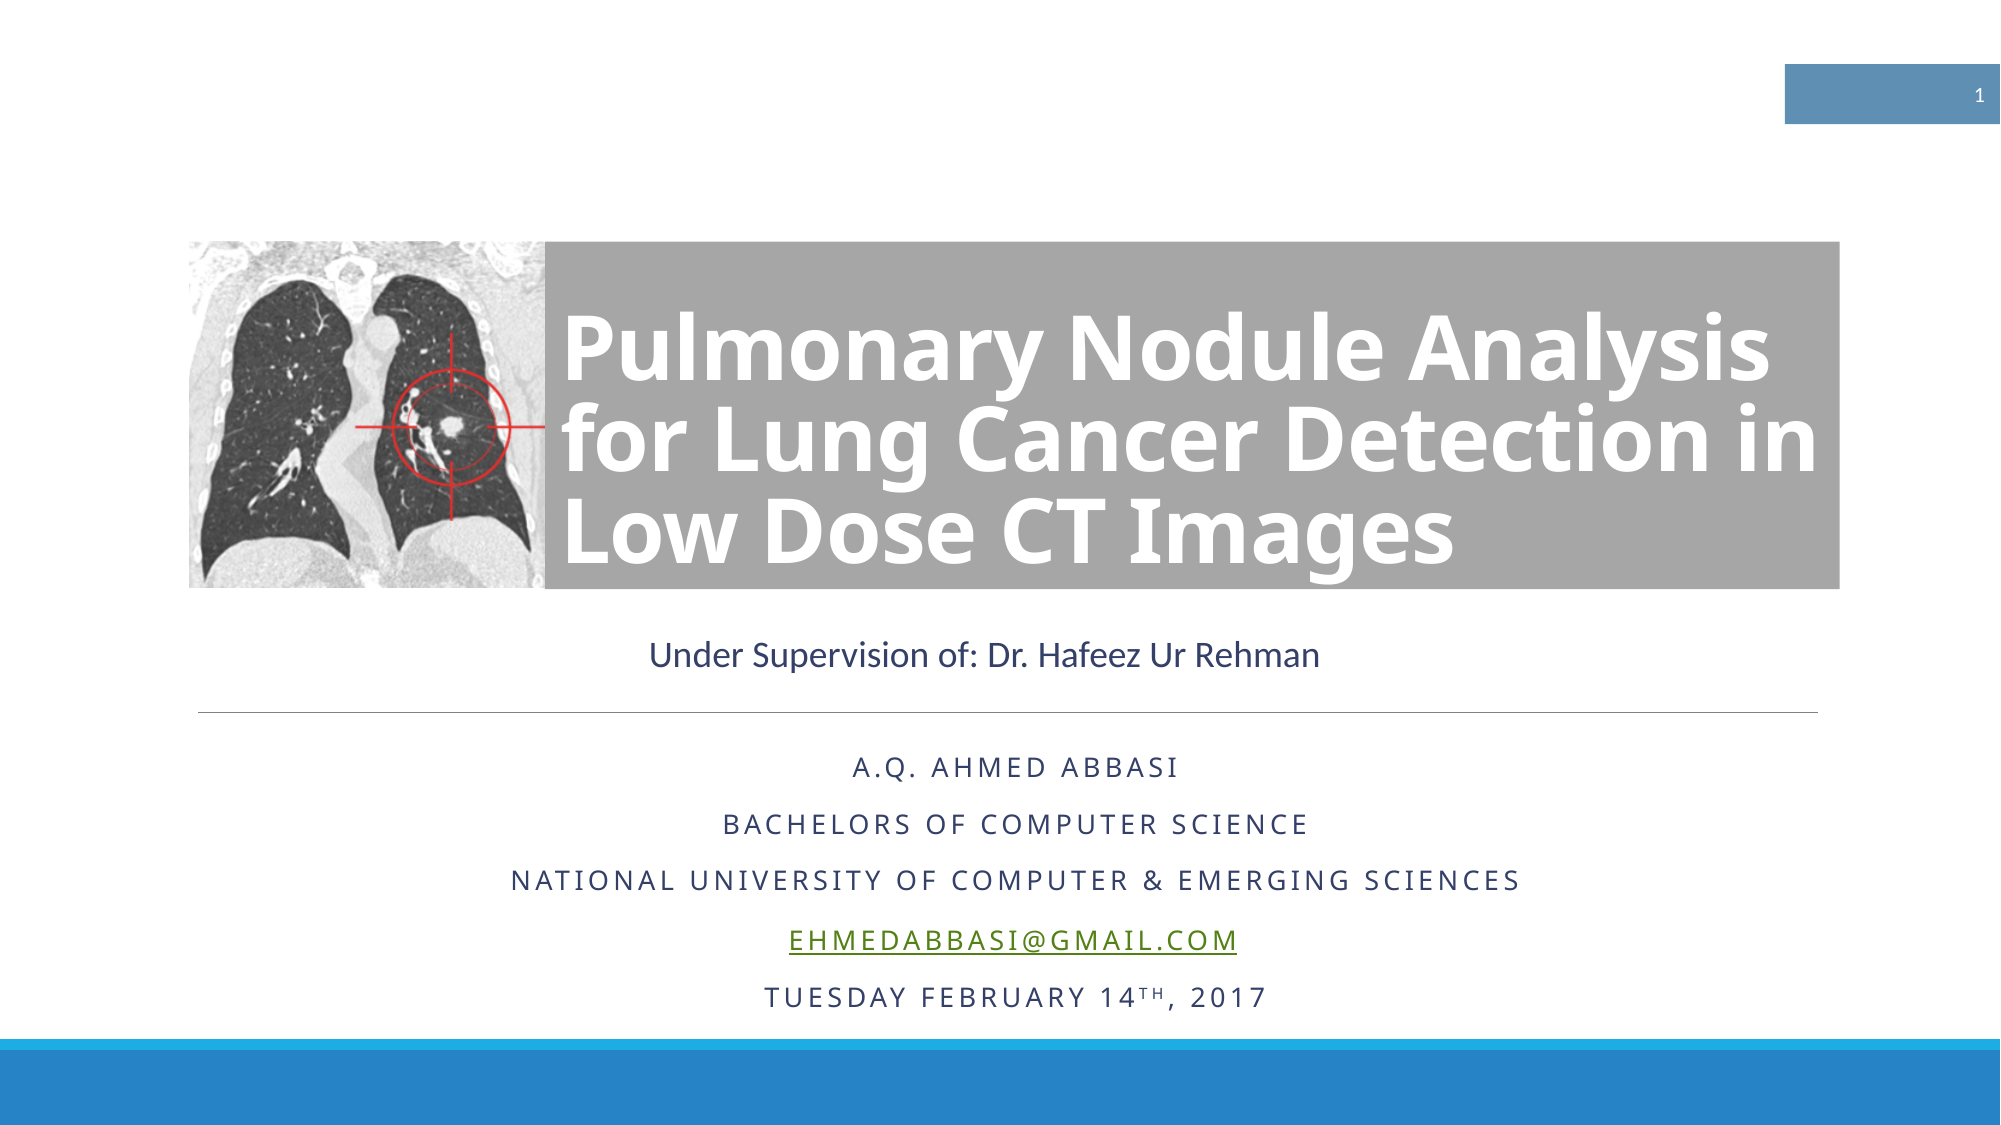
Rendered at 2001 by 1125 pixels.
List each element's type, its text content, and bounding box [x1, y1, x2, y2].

slide_number 1 [1784, 64, 2000, 125]
subtitle A.Q. Ahmed Abbasi Bachelors of Computer Science National university of Computer & Emerging sciences Ehmedabbasi@gmail.com Tuesday February 14th, 2017 [189, 747, 1840, 1023]
title Pulmonary Nodule Analysis for Lung Cancer Detection in Low Dose CT Images [553, 241, 1840, 590]
picture [189, 241, 546, 588]
text_box Under Supervision of: Dr. Hafeez Ur Rehman [633, 622, 1337, 683]
